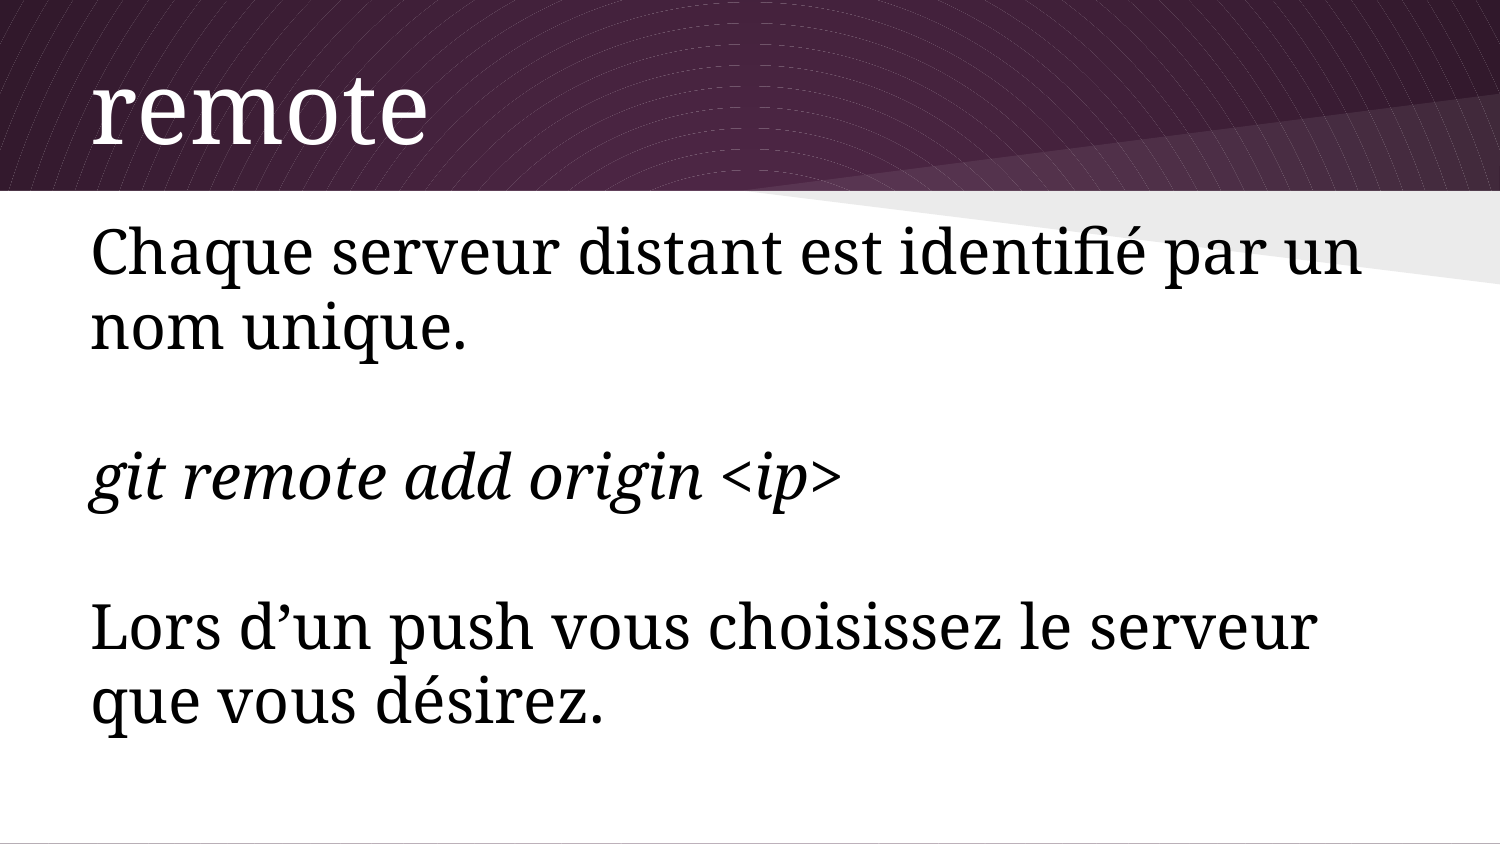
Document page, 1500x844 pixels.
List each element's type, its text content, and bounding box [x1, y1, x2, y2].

list Chaque serveur distant est identifié par un nom unique. git remote add origin <ip> Lors d’un push vous choisissez le serveur que vous désirez. [75, 196, 1425, 808]
title remote [75, 33, 1425, 175]
